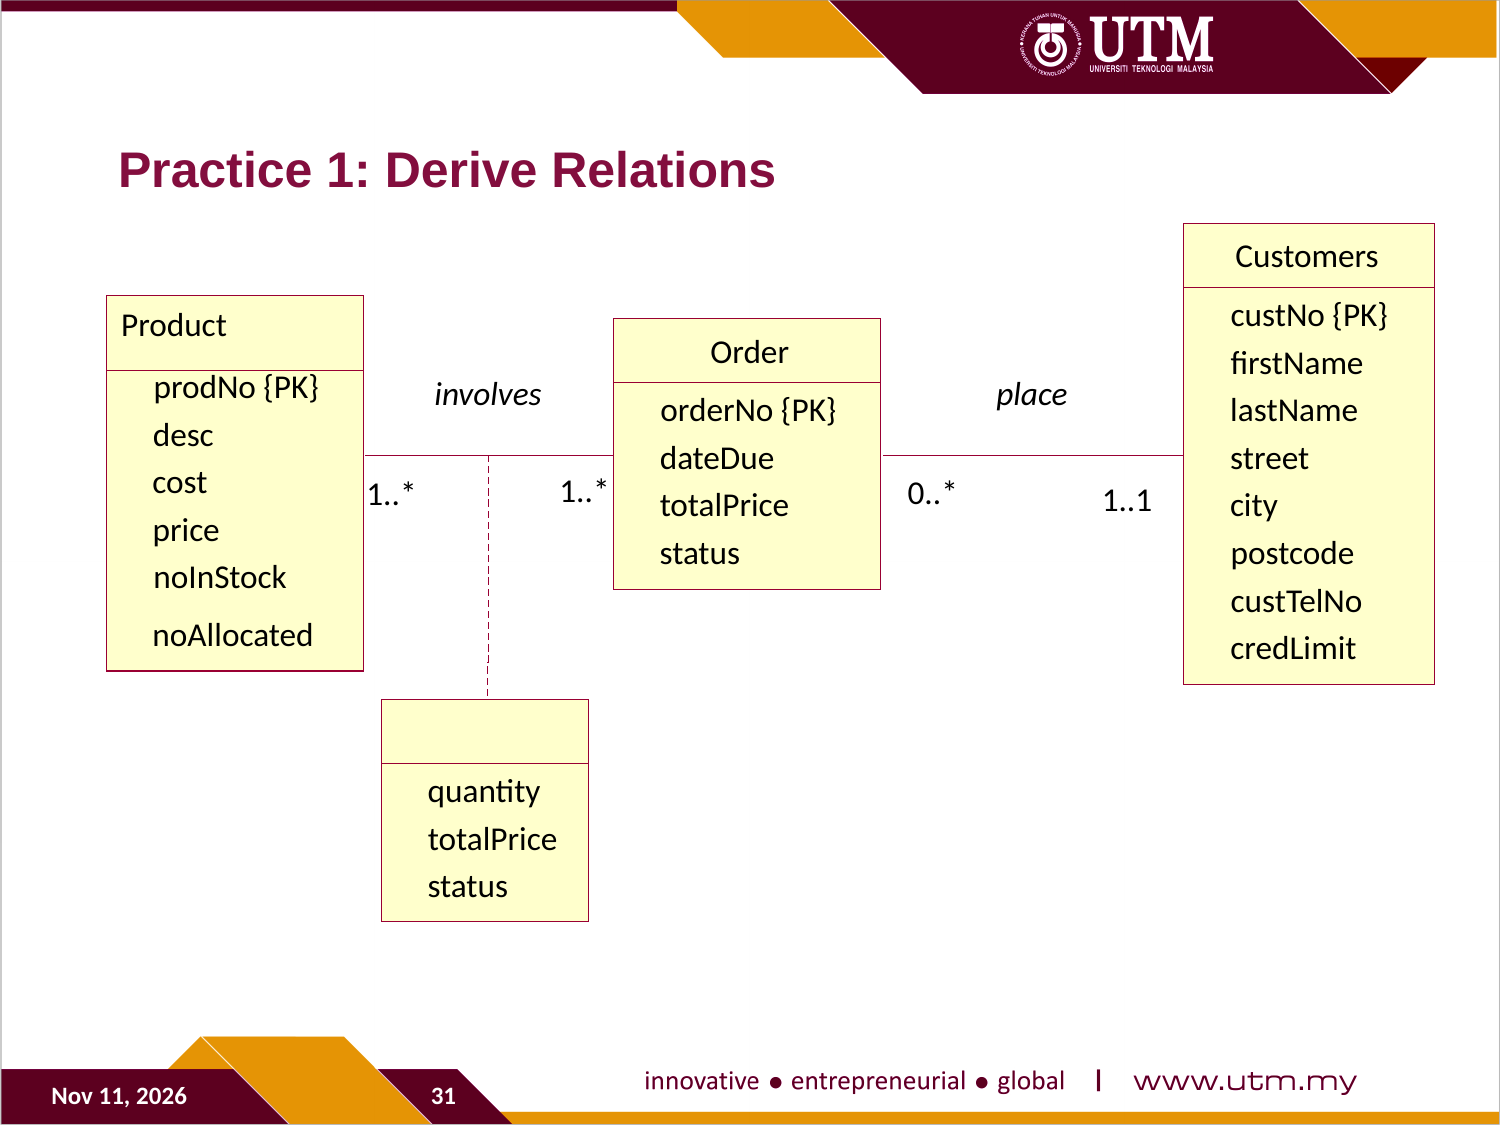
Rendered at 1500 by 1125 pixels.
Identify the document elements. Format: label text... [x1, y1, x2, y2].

slide_number 31 [388, 1065, 499, 1125]
picture [0, 0, 1500, 1125]
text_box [40, 188, 1500, 960]
title Practice 1: Derive Relations [103, 95, 1397, 188]
slide_number 25-Nov-21 [0, 1065, 239, 1125]
